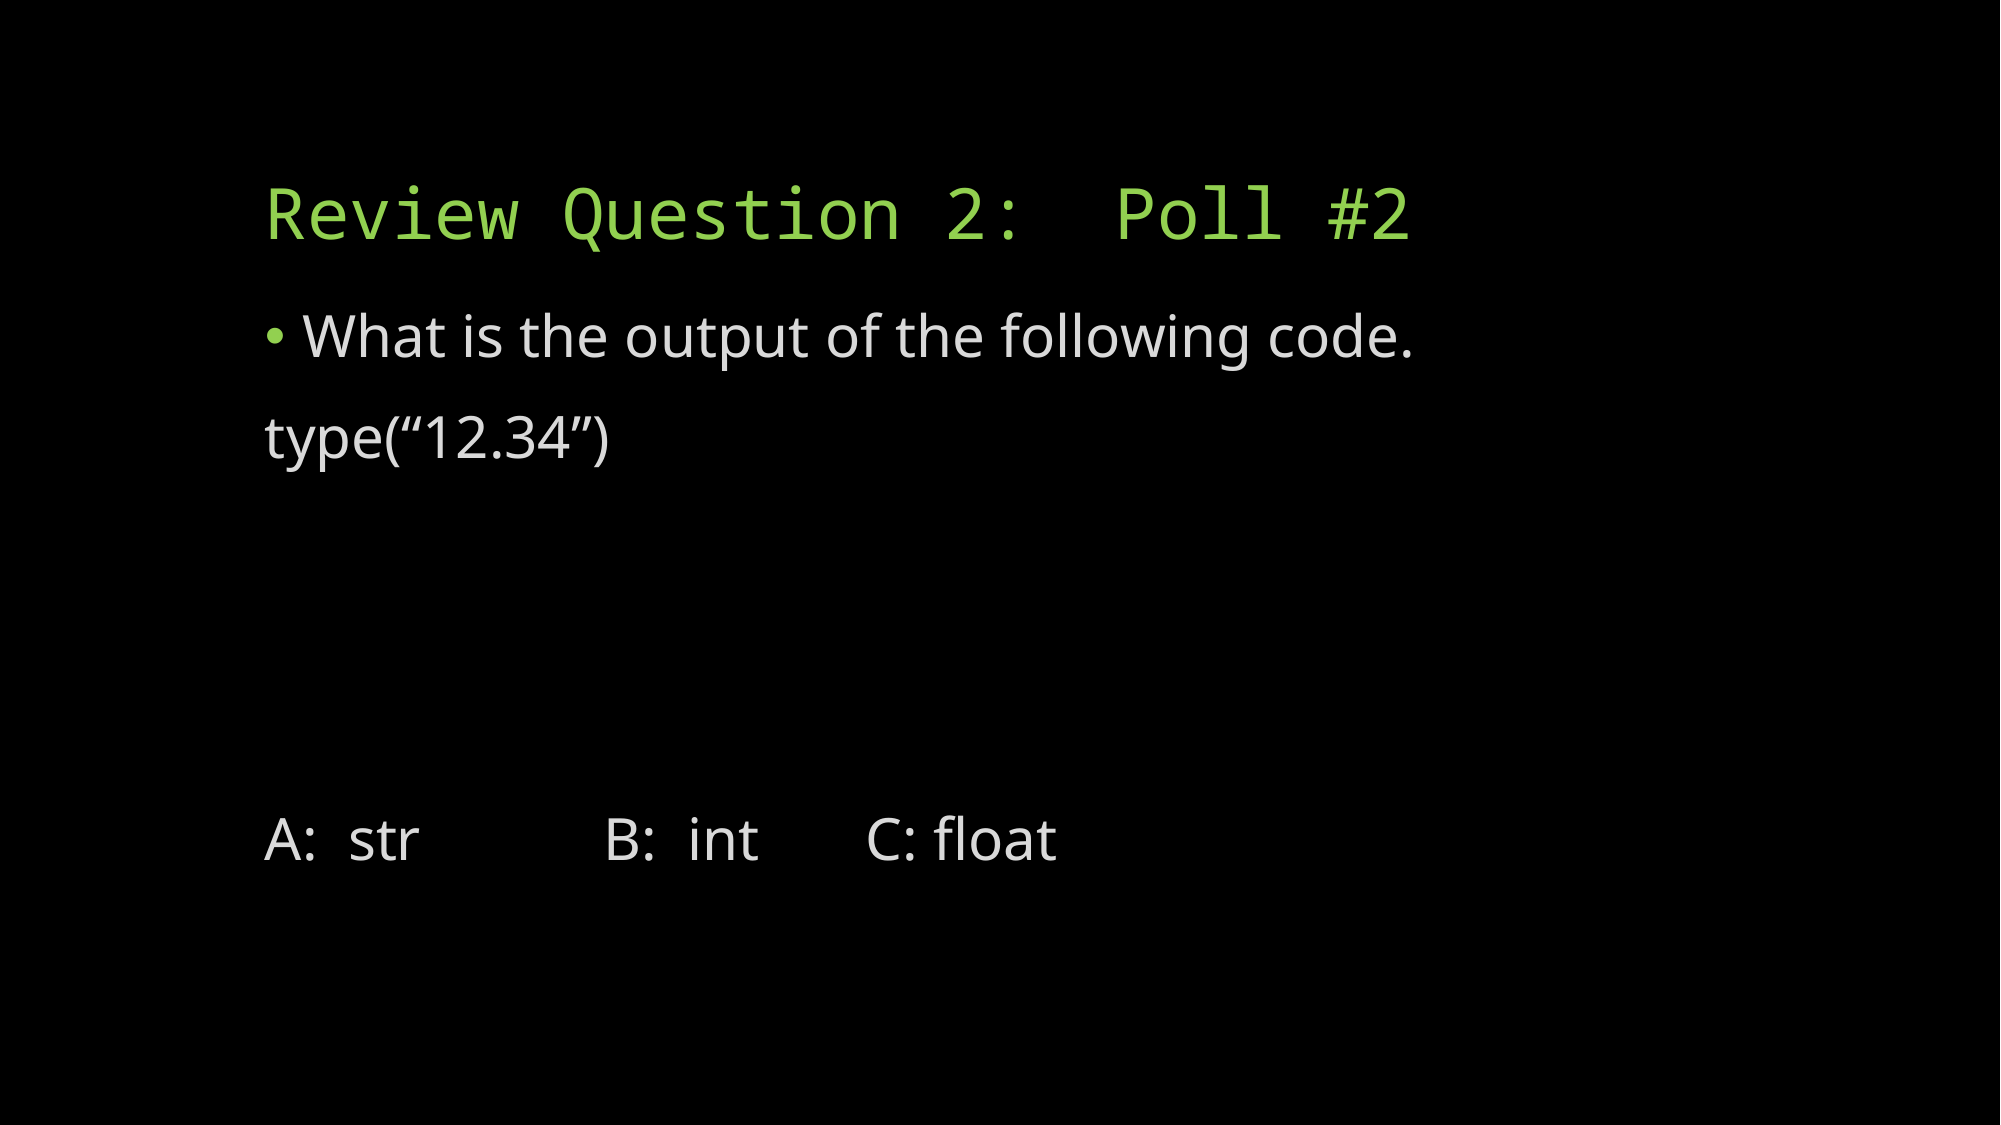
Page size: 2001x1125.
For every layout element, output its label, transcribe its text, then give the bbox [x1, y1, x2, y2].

list What is the output of the following code. type(“12.34”) A: str B: int C: float [249, 299, 1750, 1000]
title Review Question 2: Poll #2 [249, 75, 1750, 263]
